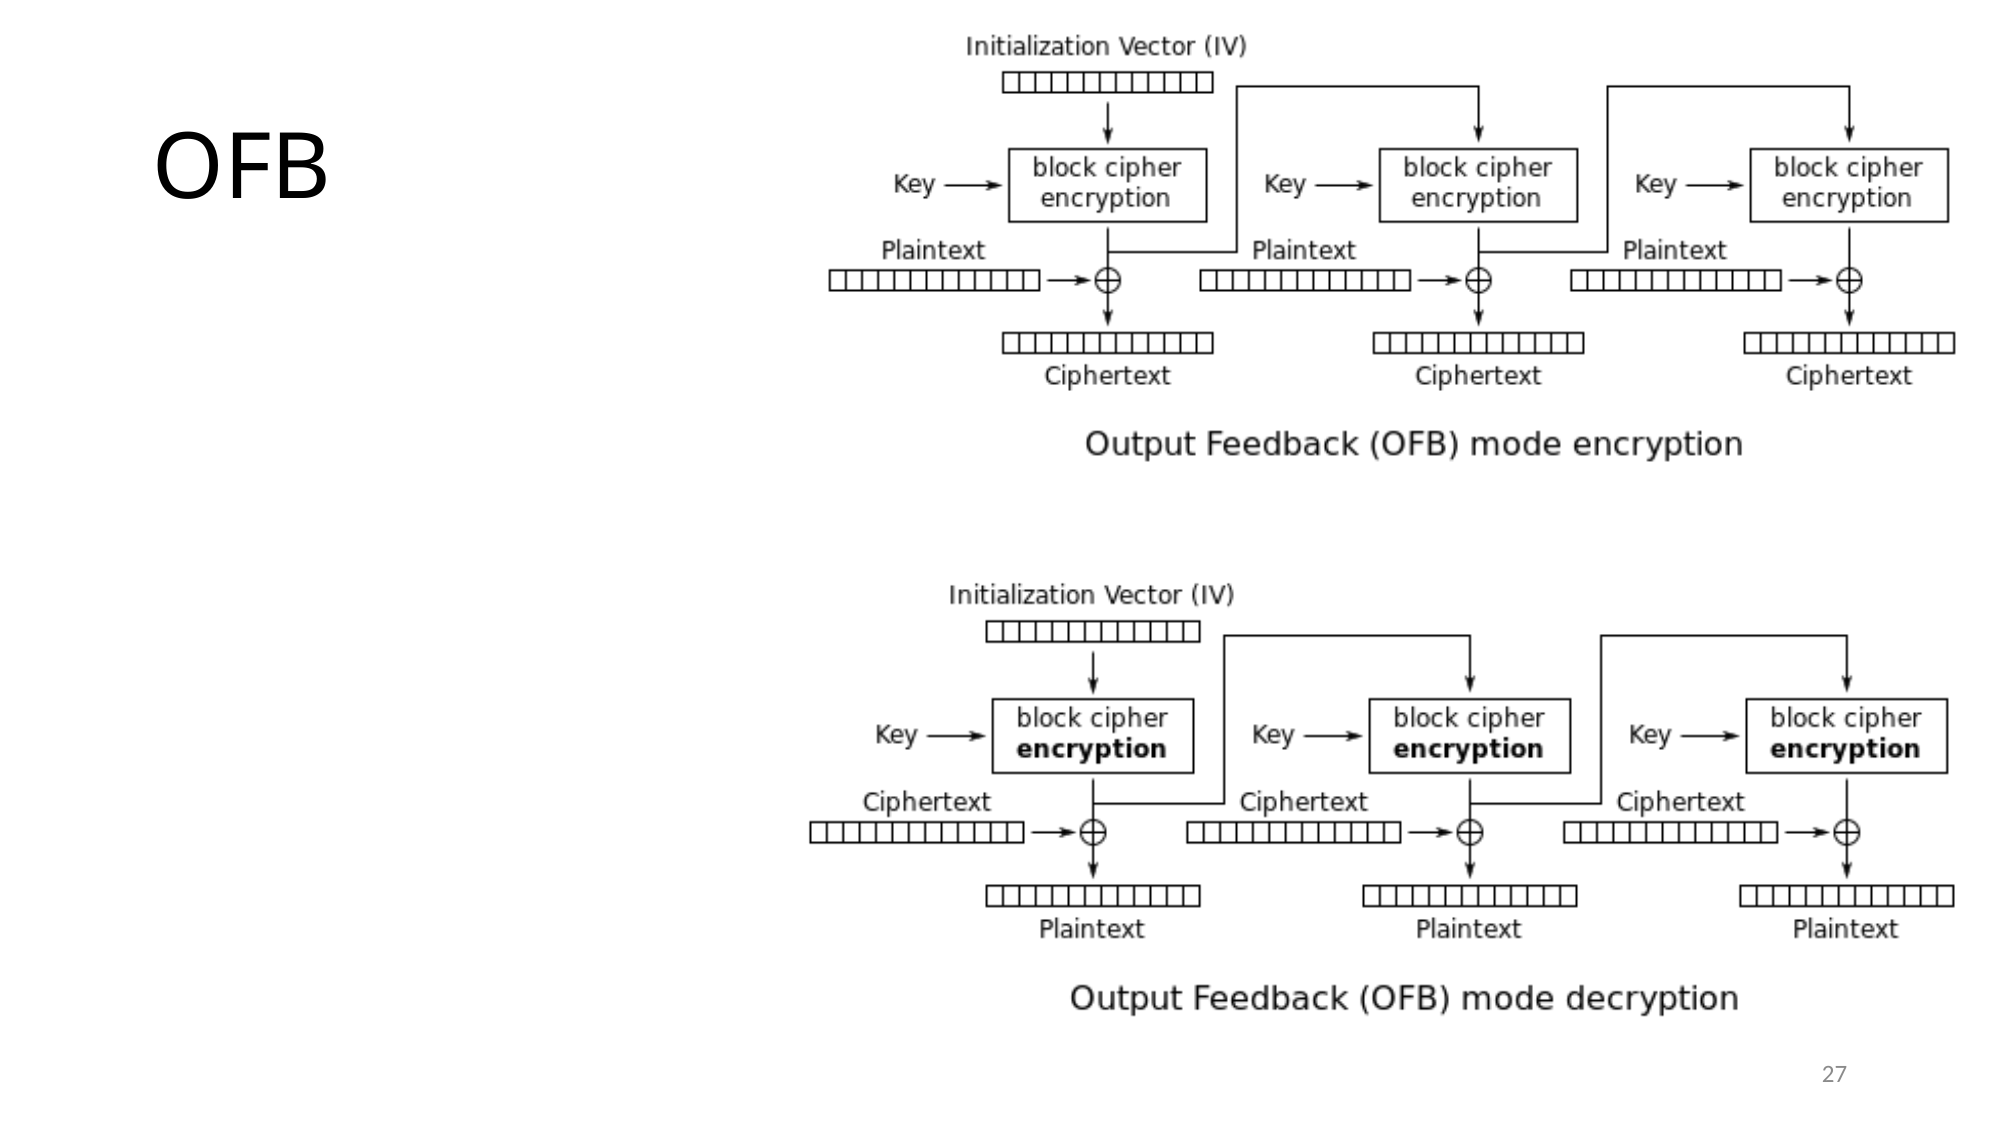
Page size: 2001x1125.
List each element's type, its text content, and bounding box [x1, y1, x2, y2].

slide_number 27 [1412, 1043, 1863, 1103]
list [789, 0, 2000, 488]
title OFB [137, 59, 789, 278]
picture [769, 547, 2000, 1043]
